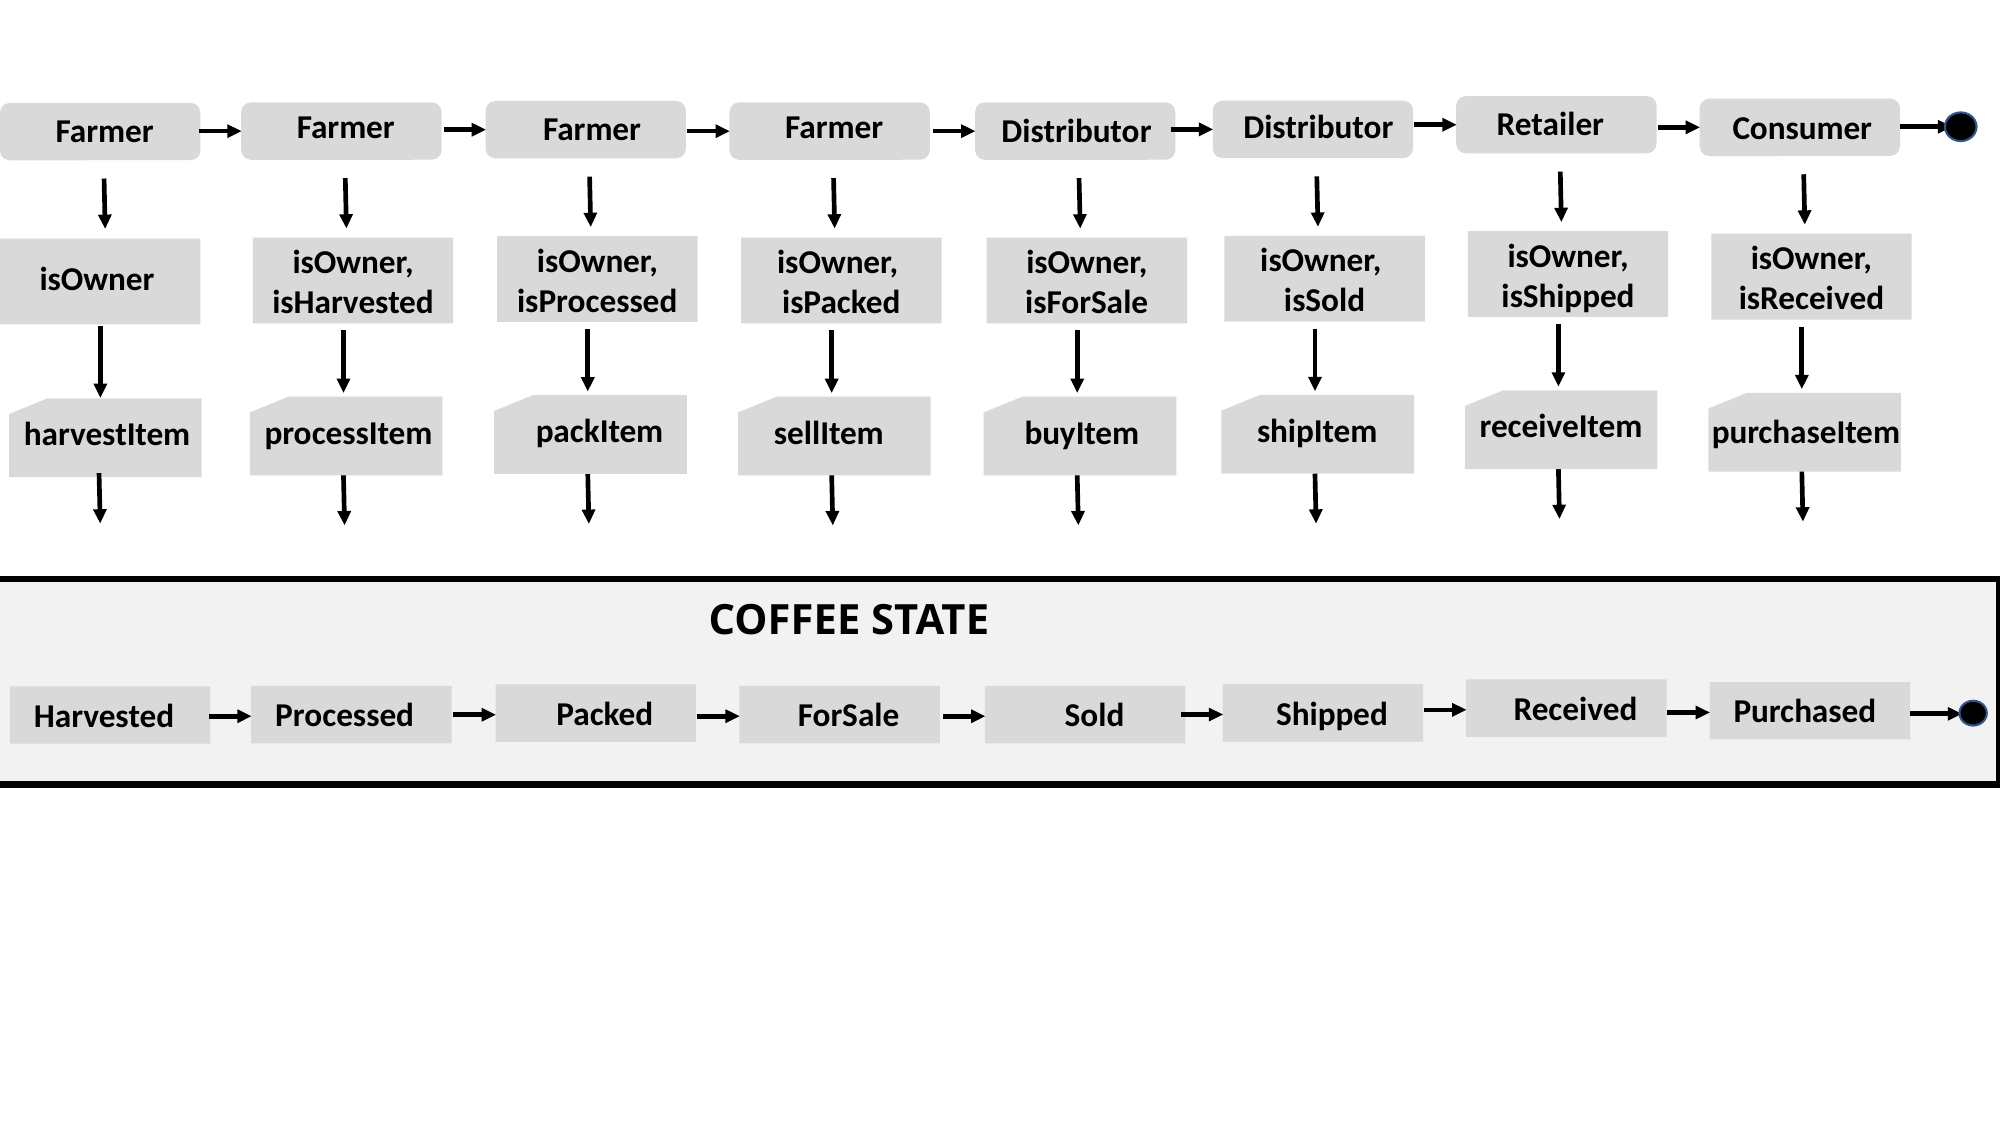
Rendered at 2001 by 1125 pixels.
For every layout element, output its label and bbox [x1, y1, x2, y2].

text_box [0, 94, 1999, 785]
